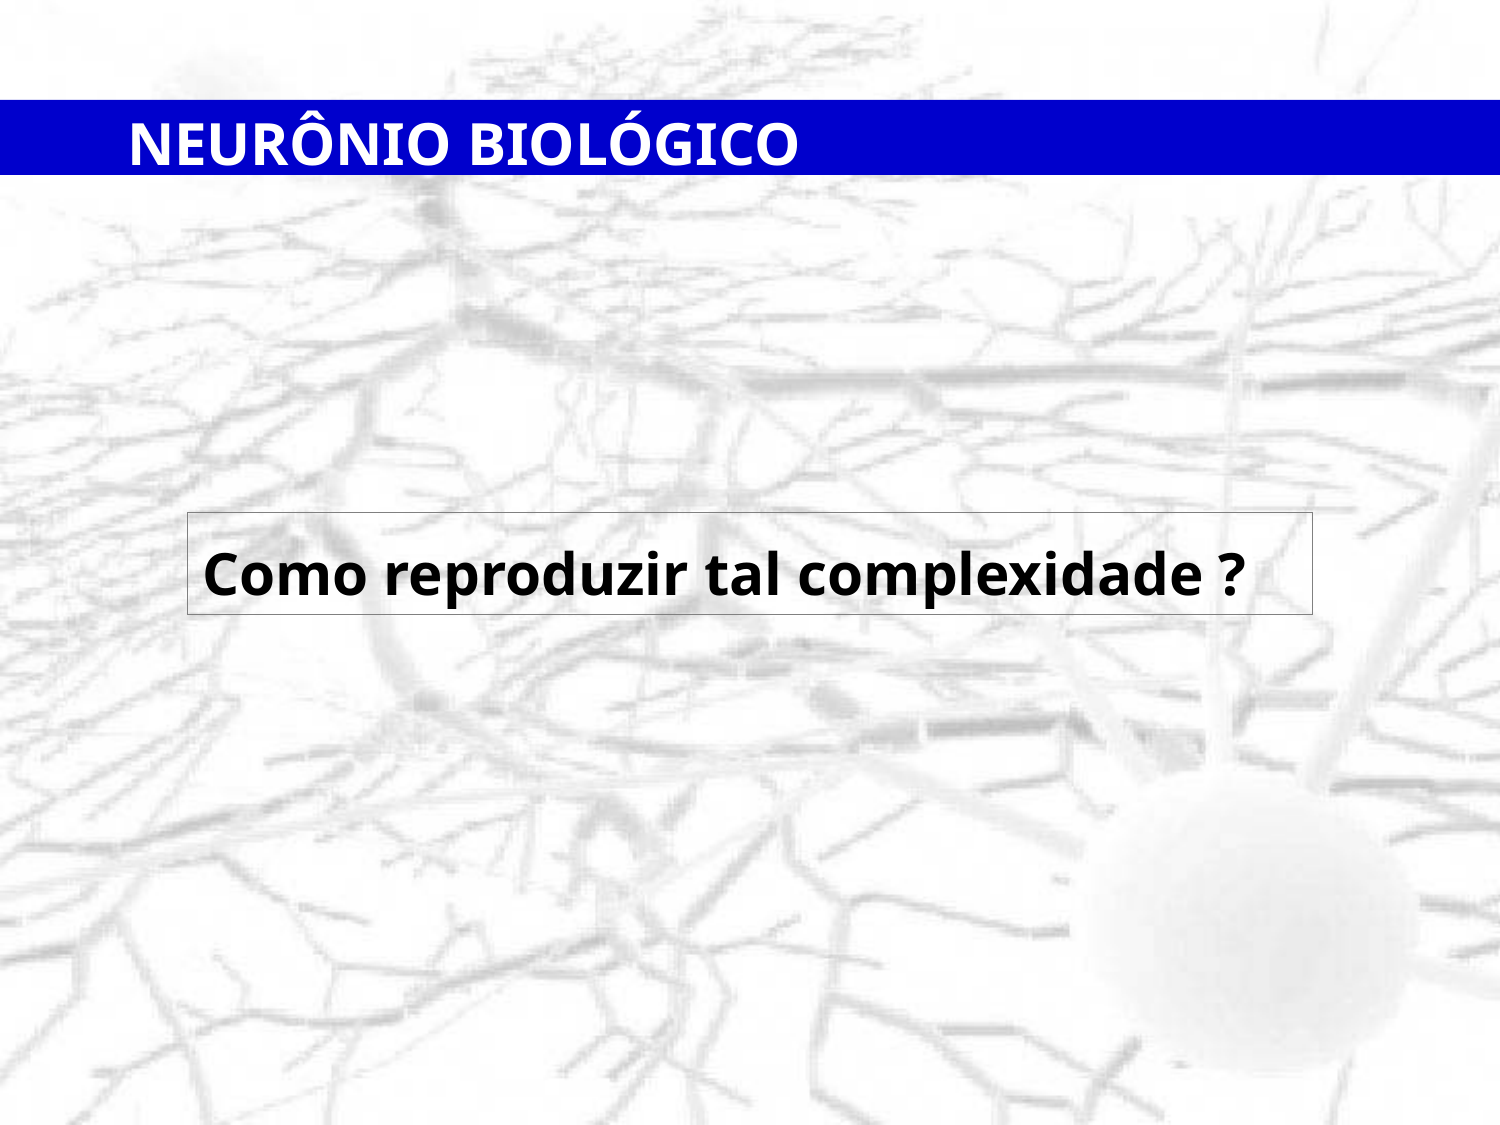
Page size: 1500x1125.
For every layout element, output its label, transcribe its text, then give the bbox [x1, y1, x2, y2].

picture [0, 0, 1500, 99]
title NEURÔNIO BIOLÓGICO [112, 99, 1388, 175]
picture [0, 175, 1500, 1125]
text_box Como reproduzir tal complexidade ? [187, 512, 1313, 615]
text_box [1388, 99, 1500, 175]
text_box [0, 99, 112, 175]
